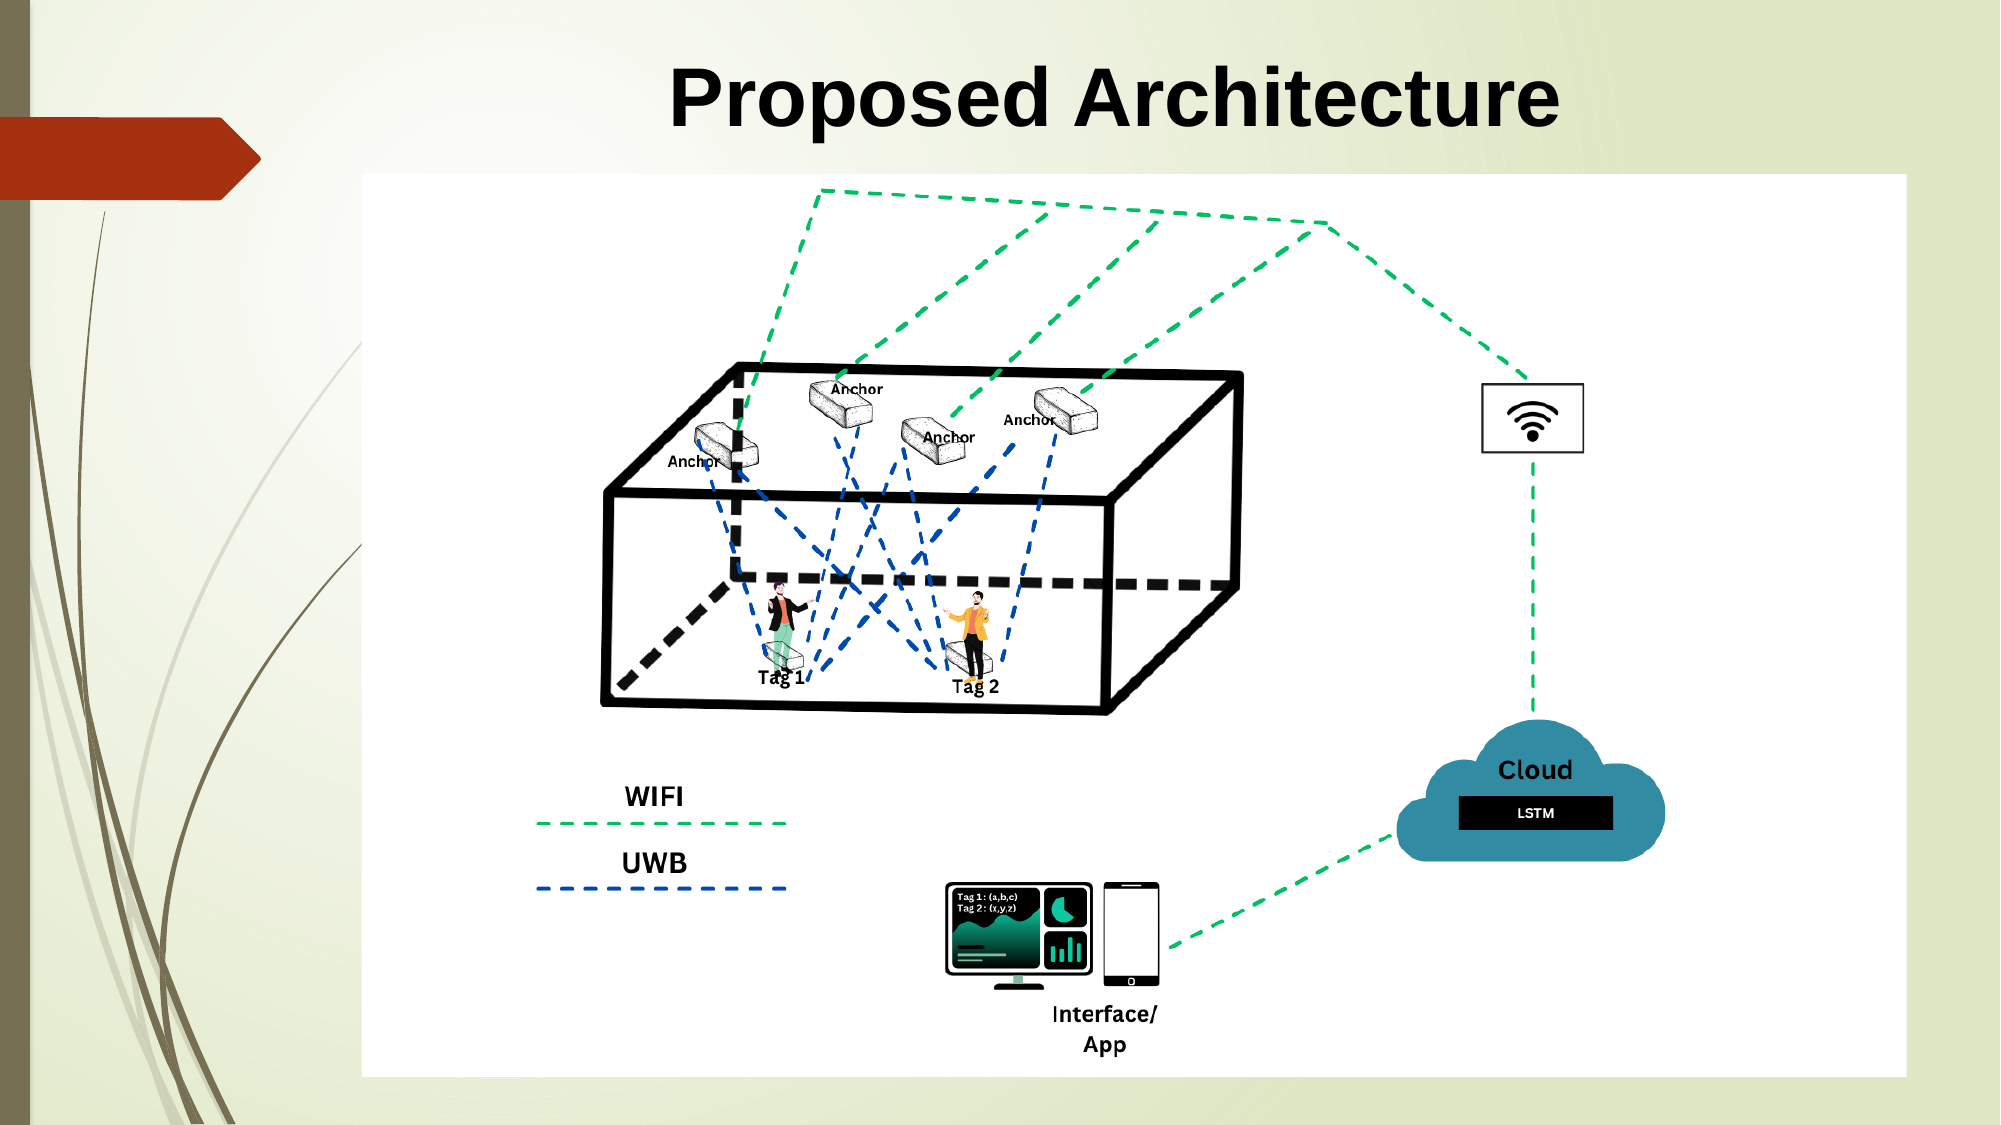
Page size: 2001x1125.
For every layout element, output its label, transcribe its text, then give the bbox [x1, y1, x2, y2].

text_box Proposed Architecture [311, 35, 1920, 151]
picture [361, 174, 1907, 1077]
